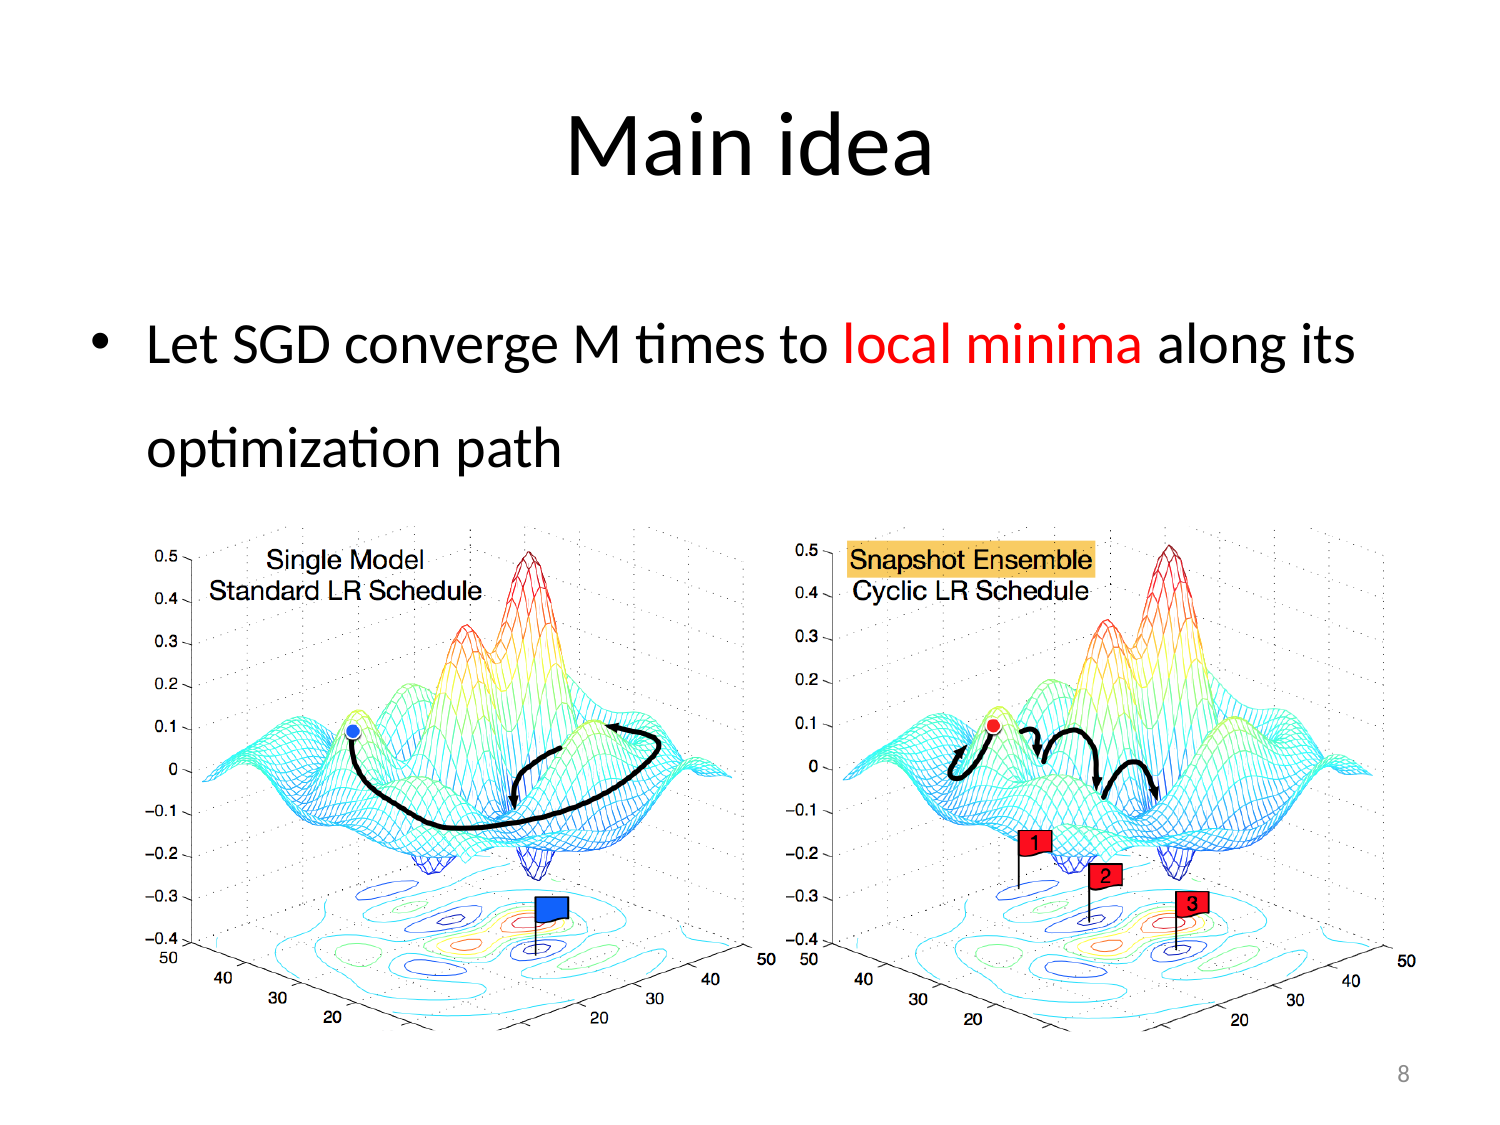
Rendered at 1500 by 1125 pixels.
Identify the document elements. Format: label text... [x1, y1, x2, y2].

title Main idea [75, 45, 1425, 233]
picture [131, 496, 1424, 1044]
slide_number 8 [1074, 1050, 1425, 1103]
list Let SGD converge M times to local minima along its optimization path [75, 262, 1425, 1005]
